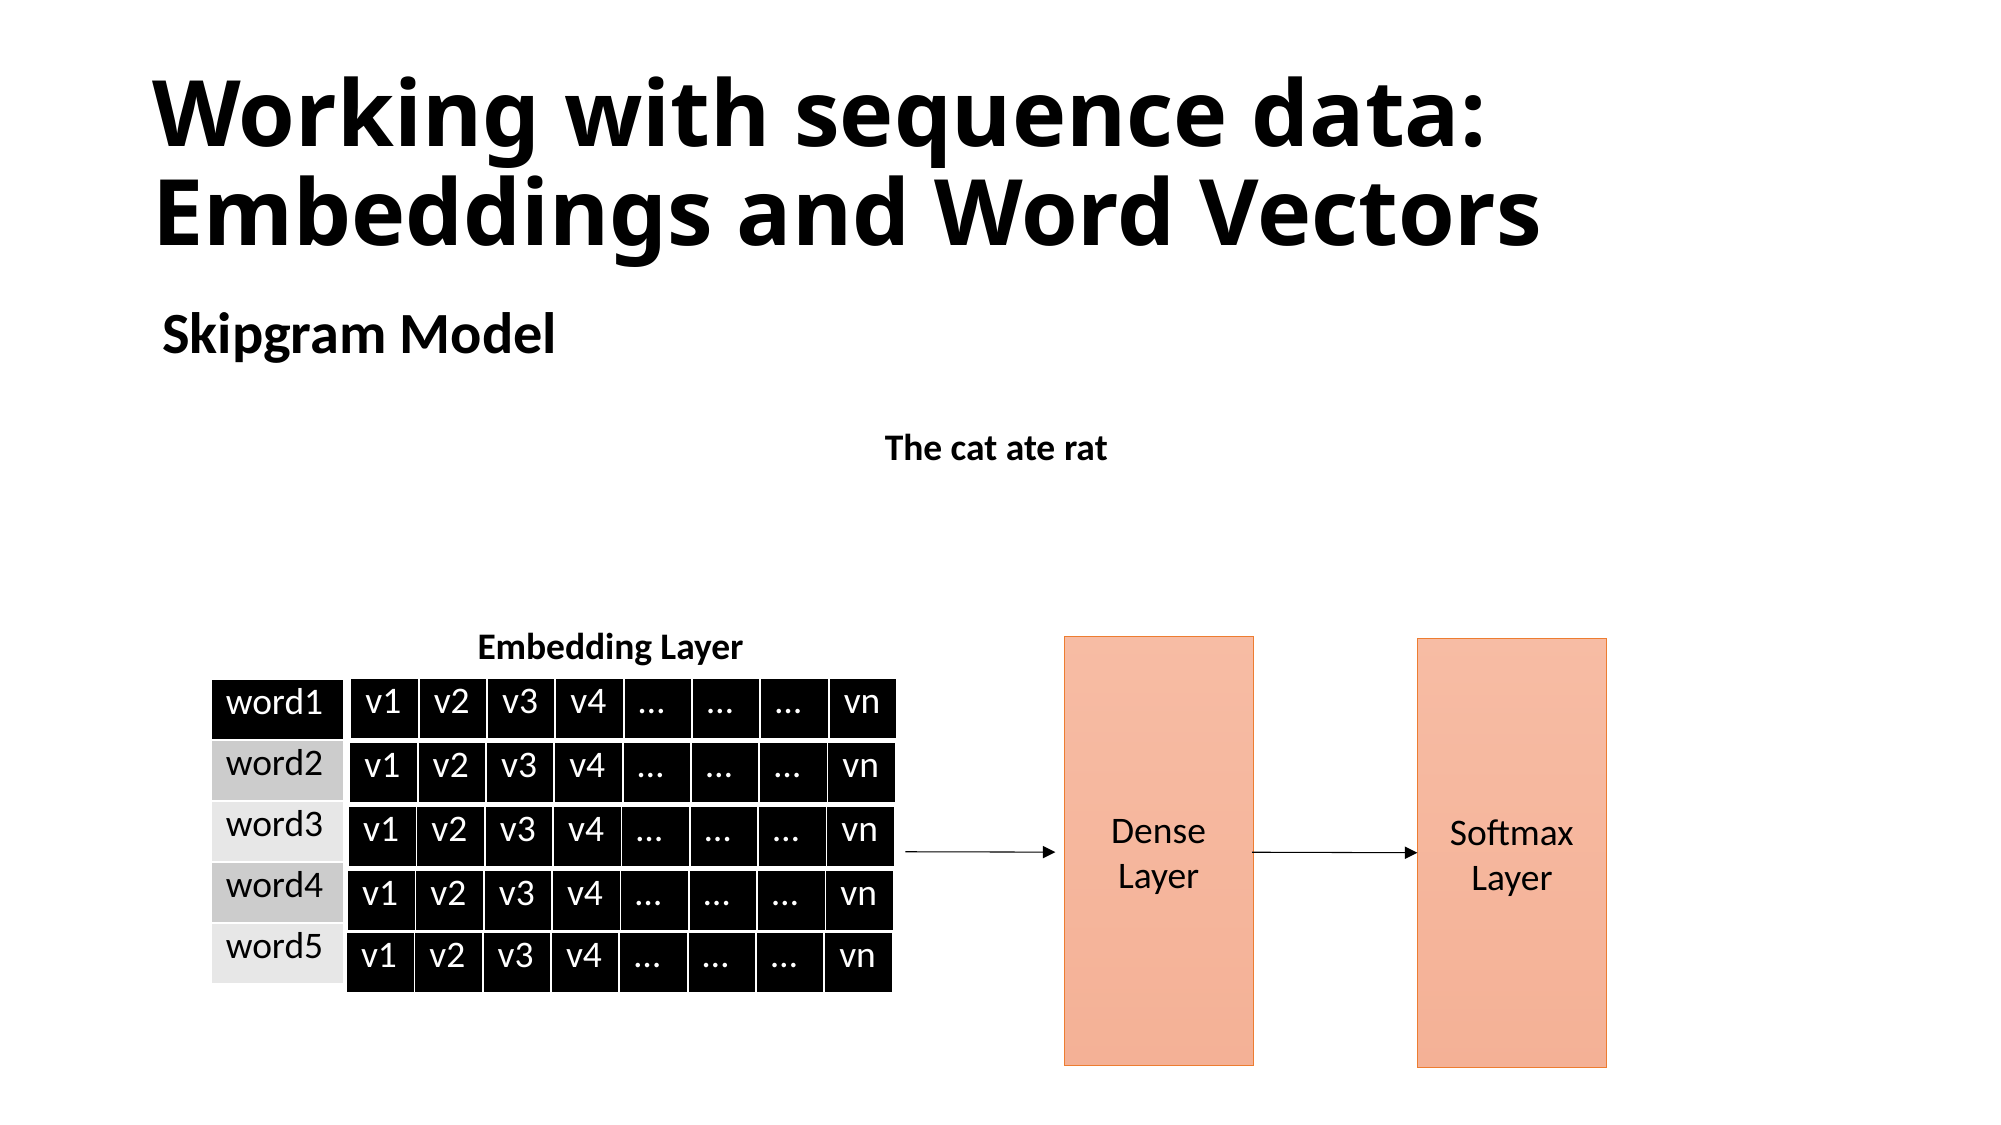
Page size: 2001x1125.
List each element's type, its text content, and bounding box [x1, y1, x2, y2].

table_header … [759, 807, 826, 866]
text_box Dense Layer [1064, 636, 1254, 1066]
table_header v4 [554, 807, 621, 866]
table_header … [690, 871, 756, 930]
text_box Skipgram Model [147, 287, 661, 373]
table_header vn [828, 743, 895, 802]
table_header v1 [348, 871, 415, 930]
table_header v3 [485, 871, 551, 930]
text_box Working with sequence data: Embeddings and Word Vectors [137, 59, 1863, 279]
table_header v3 [488, 679, 554, 738]
table_header v1 [351, 679, 418, 738]
table_header … [625, 679, 691, 738]
table_header … [692, 743, 758, 802]
table_header … [689, 933, 755, 992]
table_cell word2 [212, 741, 343, 800]
table_header word1 [212, 680, 343, 739]
text_box Softmax Layer [1417, 638, 1607, 1068]
table_header v2 [417, 807, 484, 866]
table_cell word3 [212, 802, 343, 861]
table_header vn [827, 807, 894, 866]
table_header … [622, 807, 689, 866]
text_box Embedding Layer [384, 614, 838, 675]
table_header … [761, 679, 828, 738]
table_header … [691, 807, 757, 866]
table_header … [620, 933, 687, 992]
text_box The cat ate rat [636, 415, 1357, 476]
table_header v4 [556, 679, 623, 738]
table_header vn [830, 679, 896, 738]
table_header … [757, 933, 823, 992]
table_header … [624, 743, 690, 802]
table_header … [621, 871, 688, 930]
table_header v2 [415, 933, 482, 992]
table_header v3 [486, 807, 552, 866]
table_header … [693, 679, 759, 738]
table_header v3 [487, 743, 553, 802]
table_header v1 [349, 807, 416, 866]
table_header v4 [553, 871, 620, 930]
table_cell word4 [212, 863, 343, 922]
table_header v3 [484, 933, 550, 992]
table_header … [760, 743, 827, 802]
table_cell word5 [212, 924, 343, 983]
table_header v2 [420, 679, 486, 738]
table_header v2 [419, 743, 485, 802]
table_header vn [825, 933, 892, 992]
table_header v1 [350, 743, 417, 802]
table_header v4 [552, 933, 618, 992]
table_header v2 [416, 871, 483, 930]
table_header v1 [347, 933, 414, 992]
table_header … [758, 871, 825, 930]
table_header v4 [555, 743, 622, 802]
table_header vn [826, 871, 893, 930]
